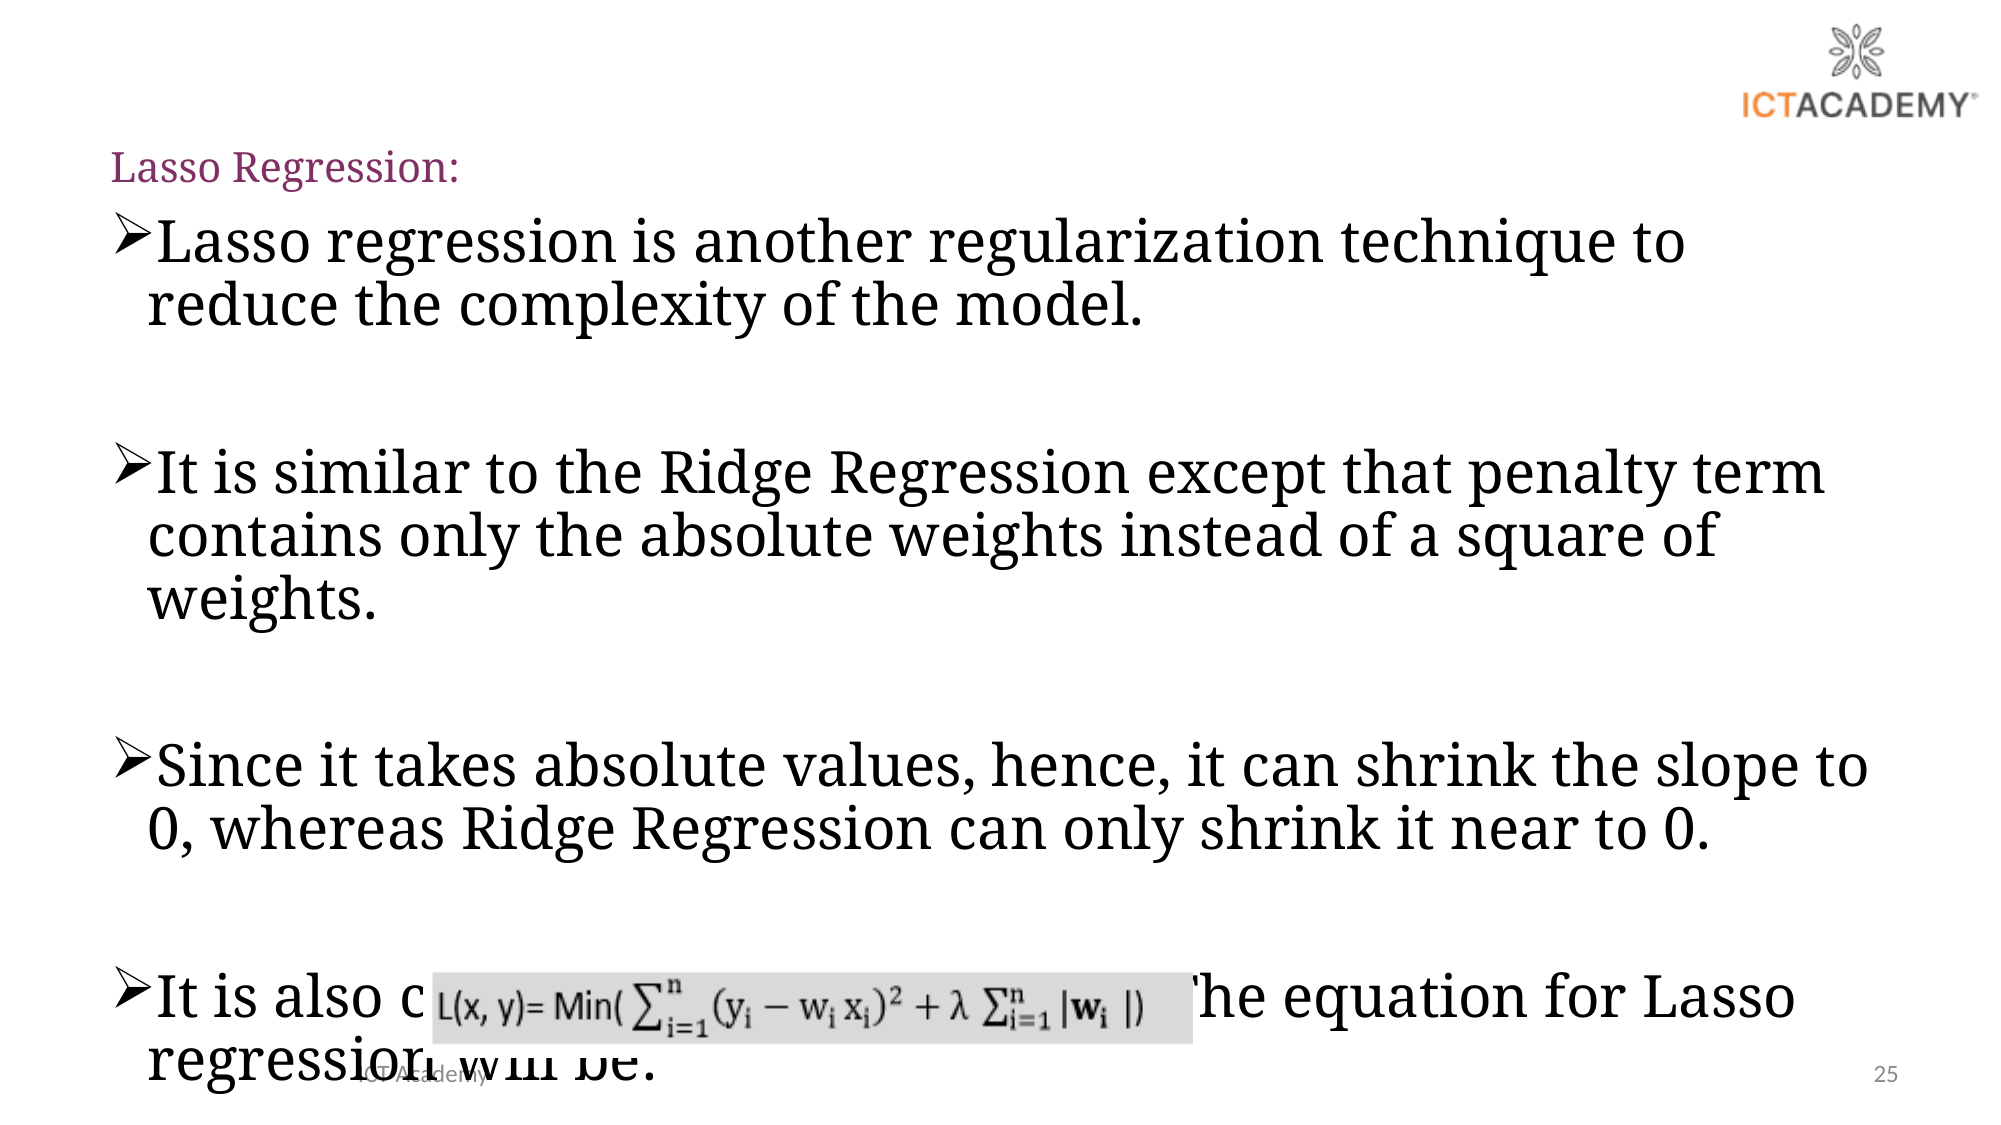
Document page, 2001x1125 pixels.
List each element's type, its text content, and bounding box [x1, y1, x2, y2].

slide_number 25 [1464, 1042, 1915, 1103]
footer ICT Academy [85, 1042, 761, 1103]
picture [423, 963, 1193, 1058]
picture [1743, 22, 1979, 120]
list Lasso Regression: Lasso regression is another regularization technique to reduce the complexity of the model. It is similar to the Ridge Regression except that penalty term contains only the absolute weights instead of a square of weights. Since it takes absolute values, hence, it can shrink the slope to 0, whereas Ridge Regression can only shrink it near to 0. It is also called as L1 regularization. The equation for Lasso regression will be: [95, 139, 1905, 1058]
